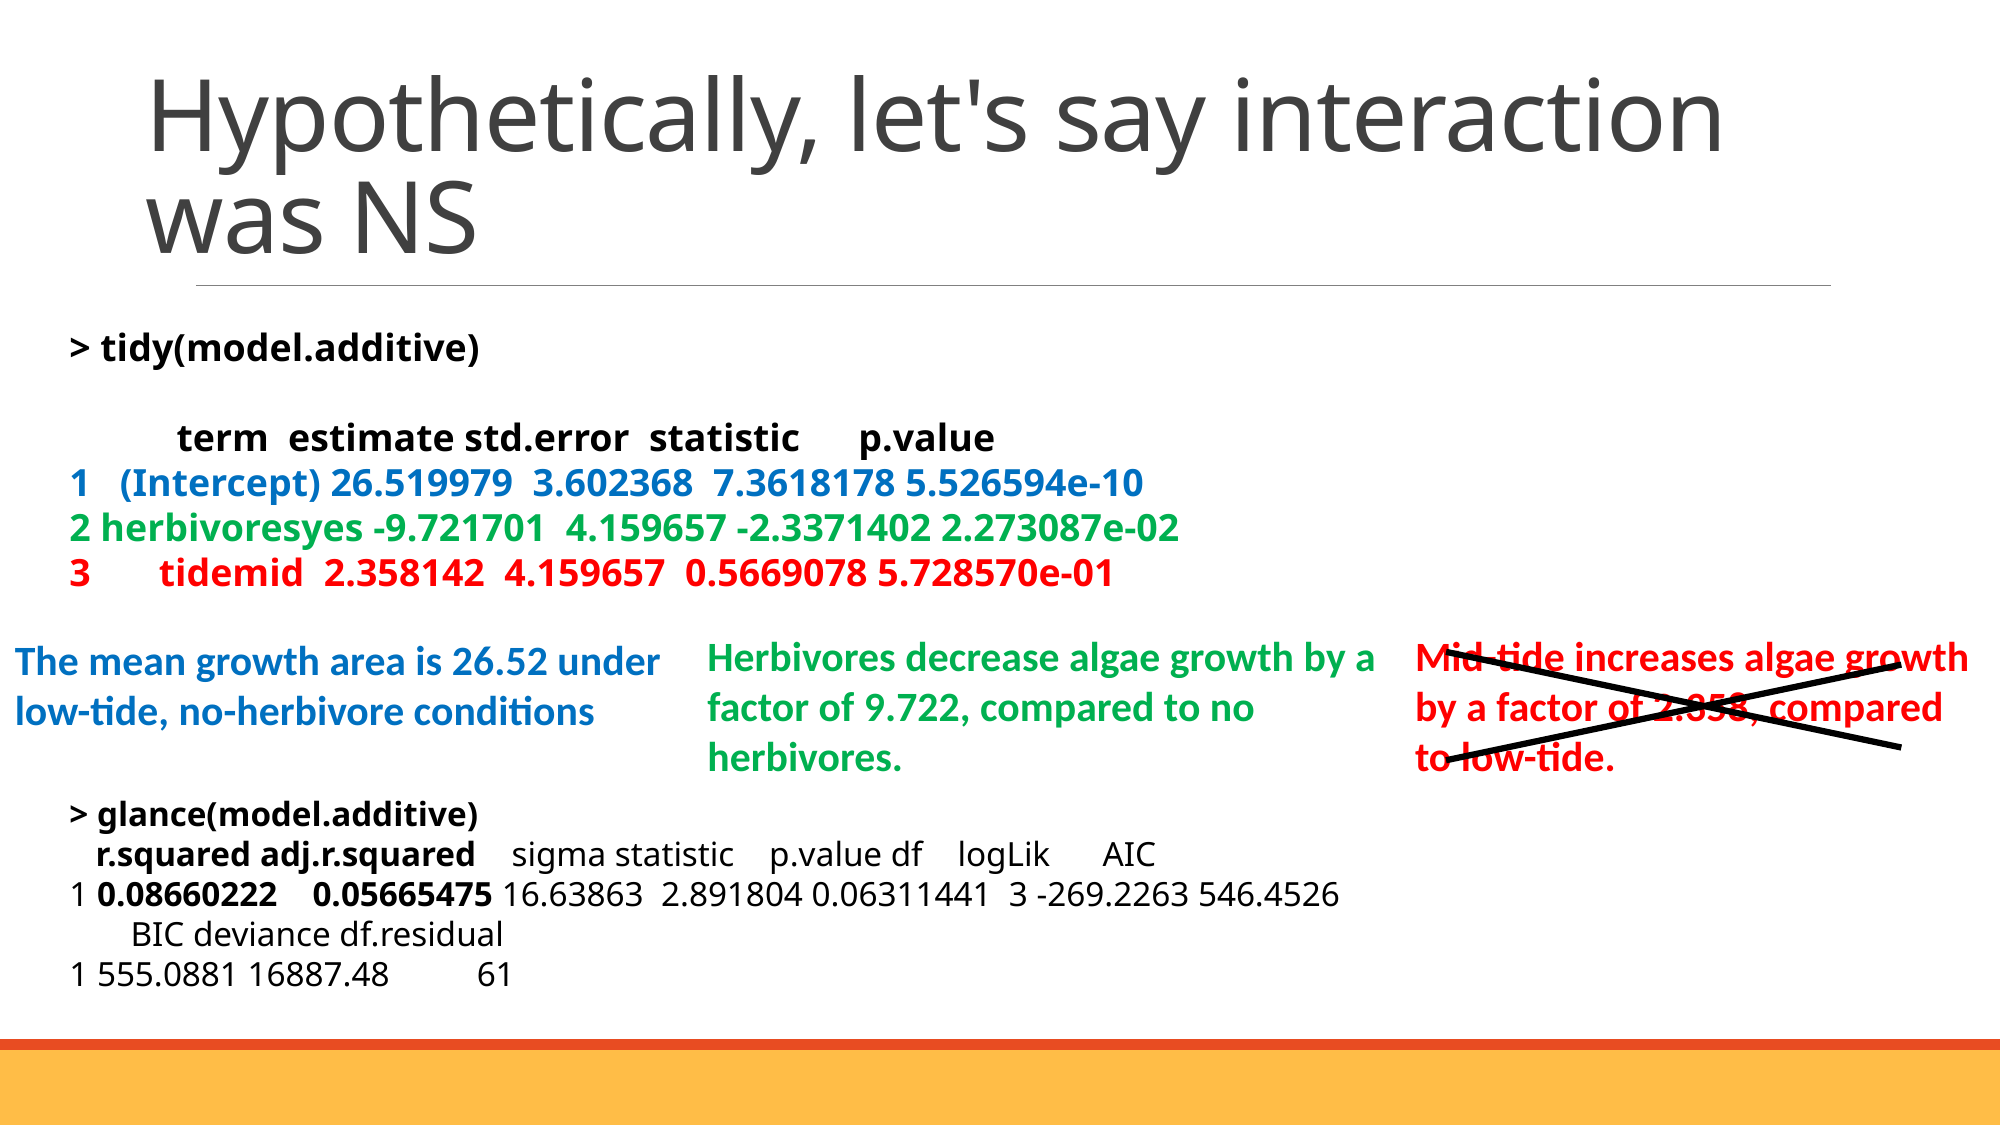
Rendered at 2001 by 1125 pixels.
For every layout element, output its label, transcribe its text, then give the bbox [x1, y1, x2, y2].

text_box > tidy(model.additive) term estimate std.error statistic p.value 1 (Intercept) 26.519979 3.602368 7.3618178 5.526594e-10 2 herbivoresyes -9.721701 4.159657 -2.3371402 2.273087e-02 3 tidemid 2.358142 4.159657 0.5669078 5.728570e-01 > glance(model.additive) r.squared adj.r.squared sigma statistic p.value df logLik AIC 1 0.08660222 0.05665475 16.63863 2.891804 0.06311441 3 -269.2263 546.4526 BIC deviance df.residual 1 555.0881 16887.48 61 [54, 316, 1803, 626]
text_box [1445, 651, 1902, 761]
text_box > tidy(model.additive) term estimate std.error statistic p.value 1 (Intercept) 26.519979 3.602368 7.3618178 5.526594e-10 2 herbivoresyes -9.721701 4.159657 -2.3371402 2.273087e-02 3 tidemid 2.358142 4.159657 0.5669078 5.728570e-01 > glance(model.additive) r.squared adj.r.squared sigma statistic p.value df logLik AIC 1 0.08660222 0.05665475 16.63863 2.891804 0.06311441 3 -269.2263 546.4526 BIC deviance df.residual 1 555.0881 16887.48 61 [54, 742, 1803, 1046]
text_box The mean growth area is 26.52 under low-tide, no-herbivore conditions [0, 626, 740, 742]
text_box Herbivores decrease algae growth by a factor of 9.722, compared to no herbivores. [692, 622, 1433, 788]
text_box Mid-tide increases algae growth by a factor of 2.358, compared to low-tide. [1433, 622, 2000, 788]
title Hypothetically, let's say interaction was NS [130, 43, 1781, 282]
